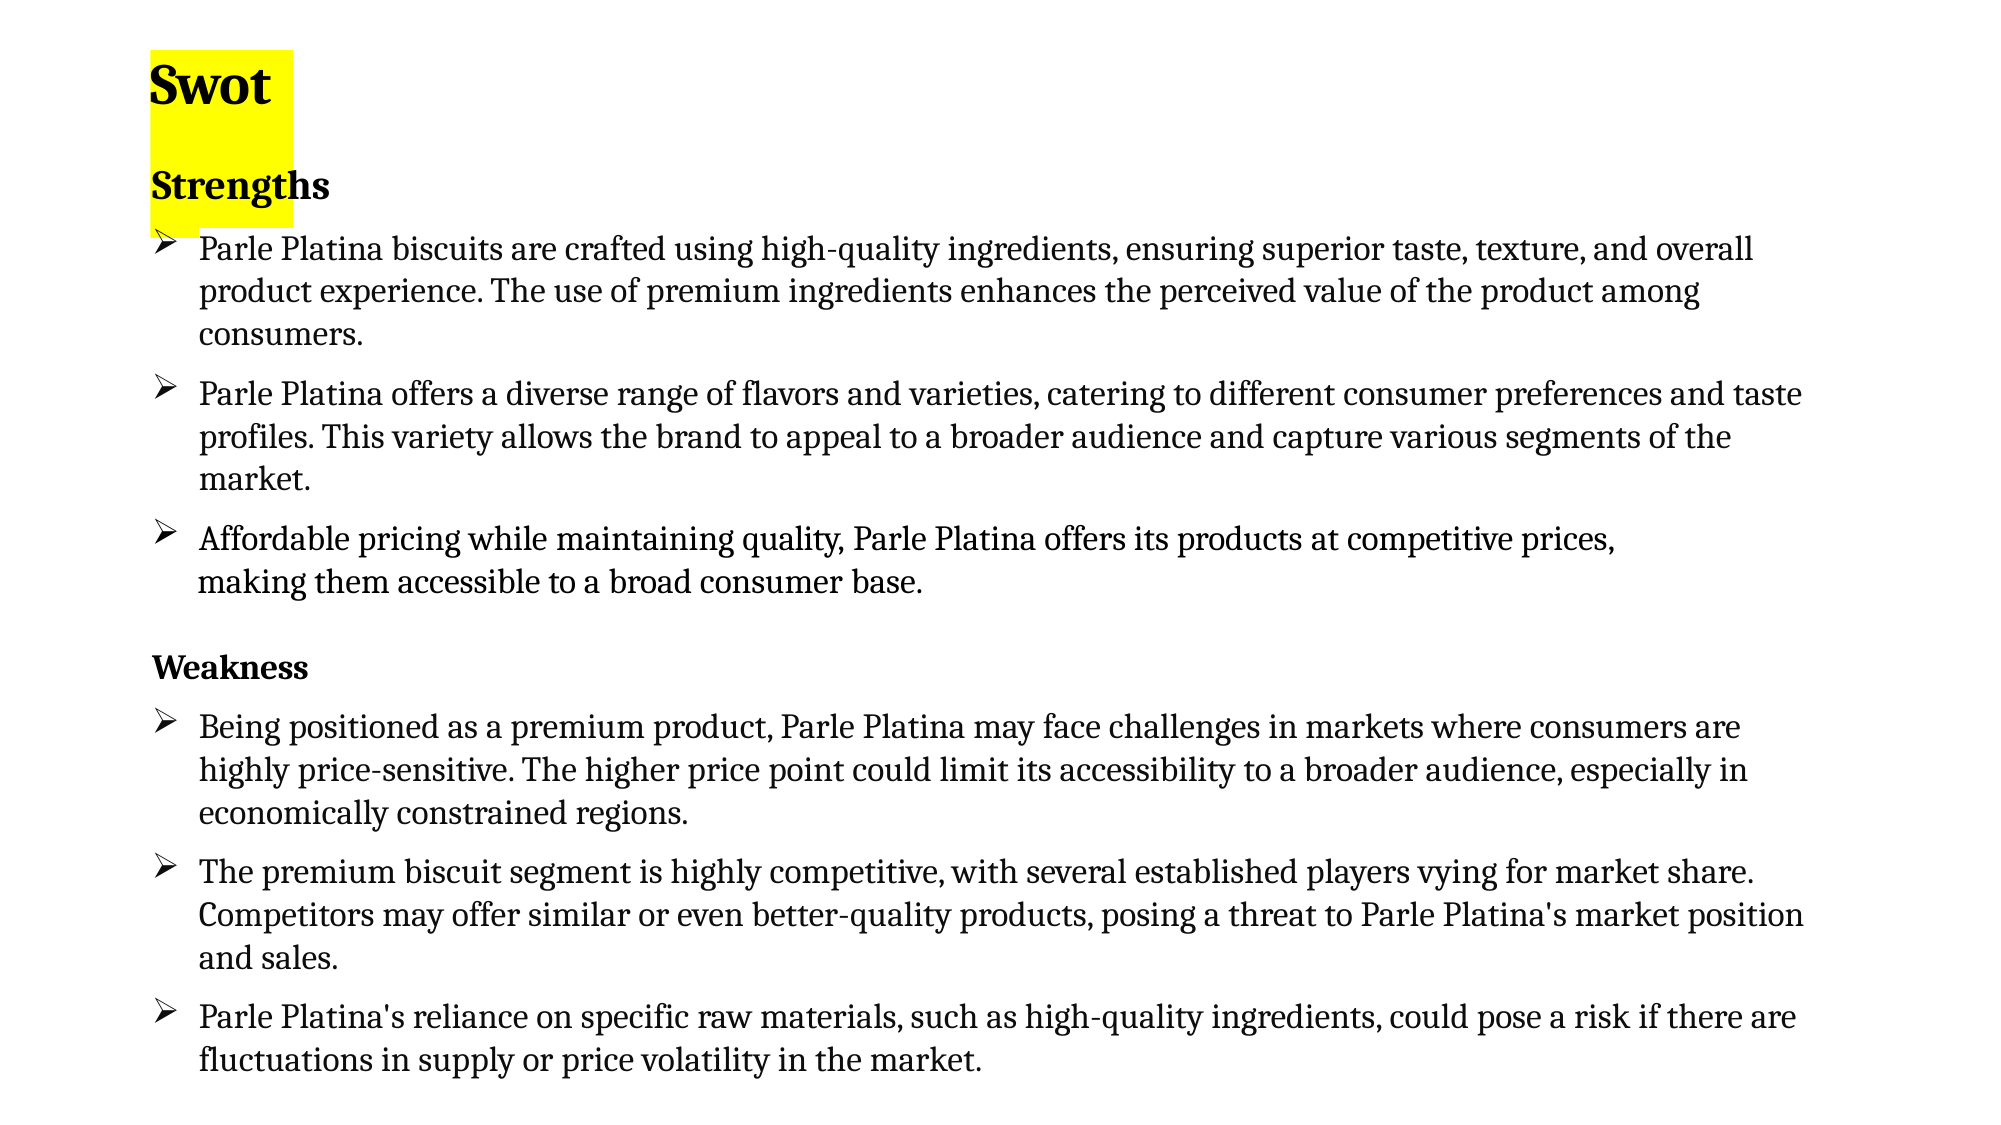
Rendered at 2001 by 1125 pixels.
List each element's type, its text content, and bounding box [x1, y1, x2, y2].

title Swot [150, 50, 293, 137]
text_box Strengths Parle Platina biscuits are crafted using high-quality ingredients, ensuring superior taste, texture, and overall product experience. The use of premium ingredients enhances the perceived value of the product among consumers. Parle Platina offers a diverse range of flavors and varieties, catering to different consumer preferences and taste profiles. This variety allows the brand to appeal to a broader audience and capture various segments of the market. Affordable pricing while maintaining quality, Parle Platina offers its products at competitive prices, making them accessible to a broad consumer base. Weakness Being positioned as a premium product, Parle Platina may face challenges in markets where consumers are highly price-sensitive. The higher price point could limit its accessibility to a broader audience, especially in economically constrained regions. The premium biscuit segment is highly competitive, with several established players vying for market share. Competitors may offer similar or even better-quality products, posing a threat to Parle Platina's market position and sales. Parle Platina's reliance on specific raw materials, such as high-quality ingredients, could pose a risk if there are fluctuations in supply or price volatility in the market. [150, 137, 1837, 1079]
